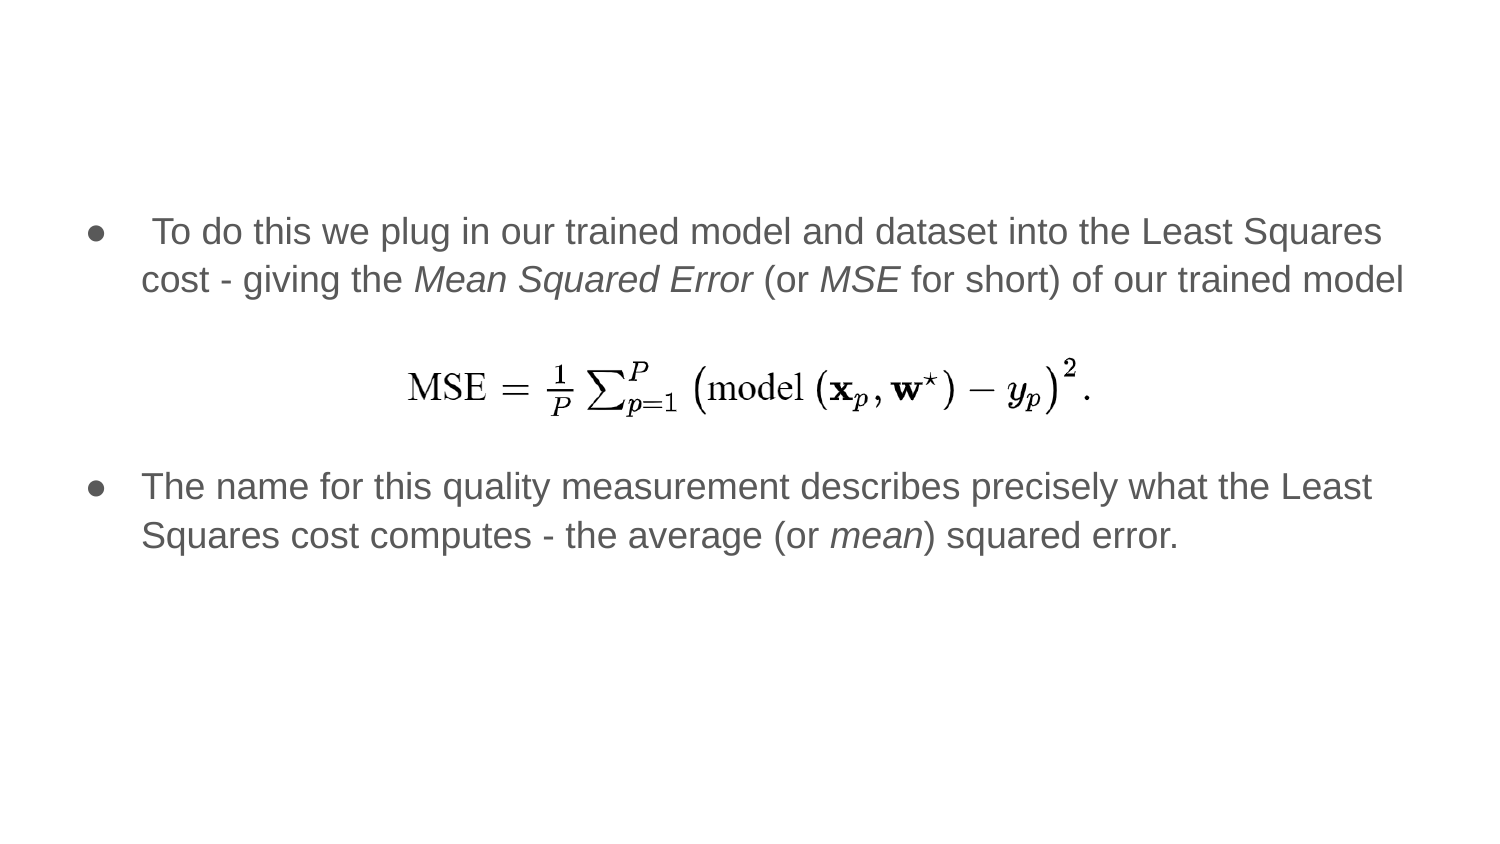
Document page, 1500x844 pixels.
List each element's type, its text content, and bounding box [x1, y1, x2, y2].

list To do this we plug in our trained model and dataset into the Least Squares cost - giving the Mean Squared Error (or MSE for short) of our trained model The name for this quality measurement describes precisely what the Least Squares cost computes - the average (or mean) squared error. [51, 189, 1449, 750]
picture [407, 353, 1093, 423]
